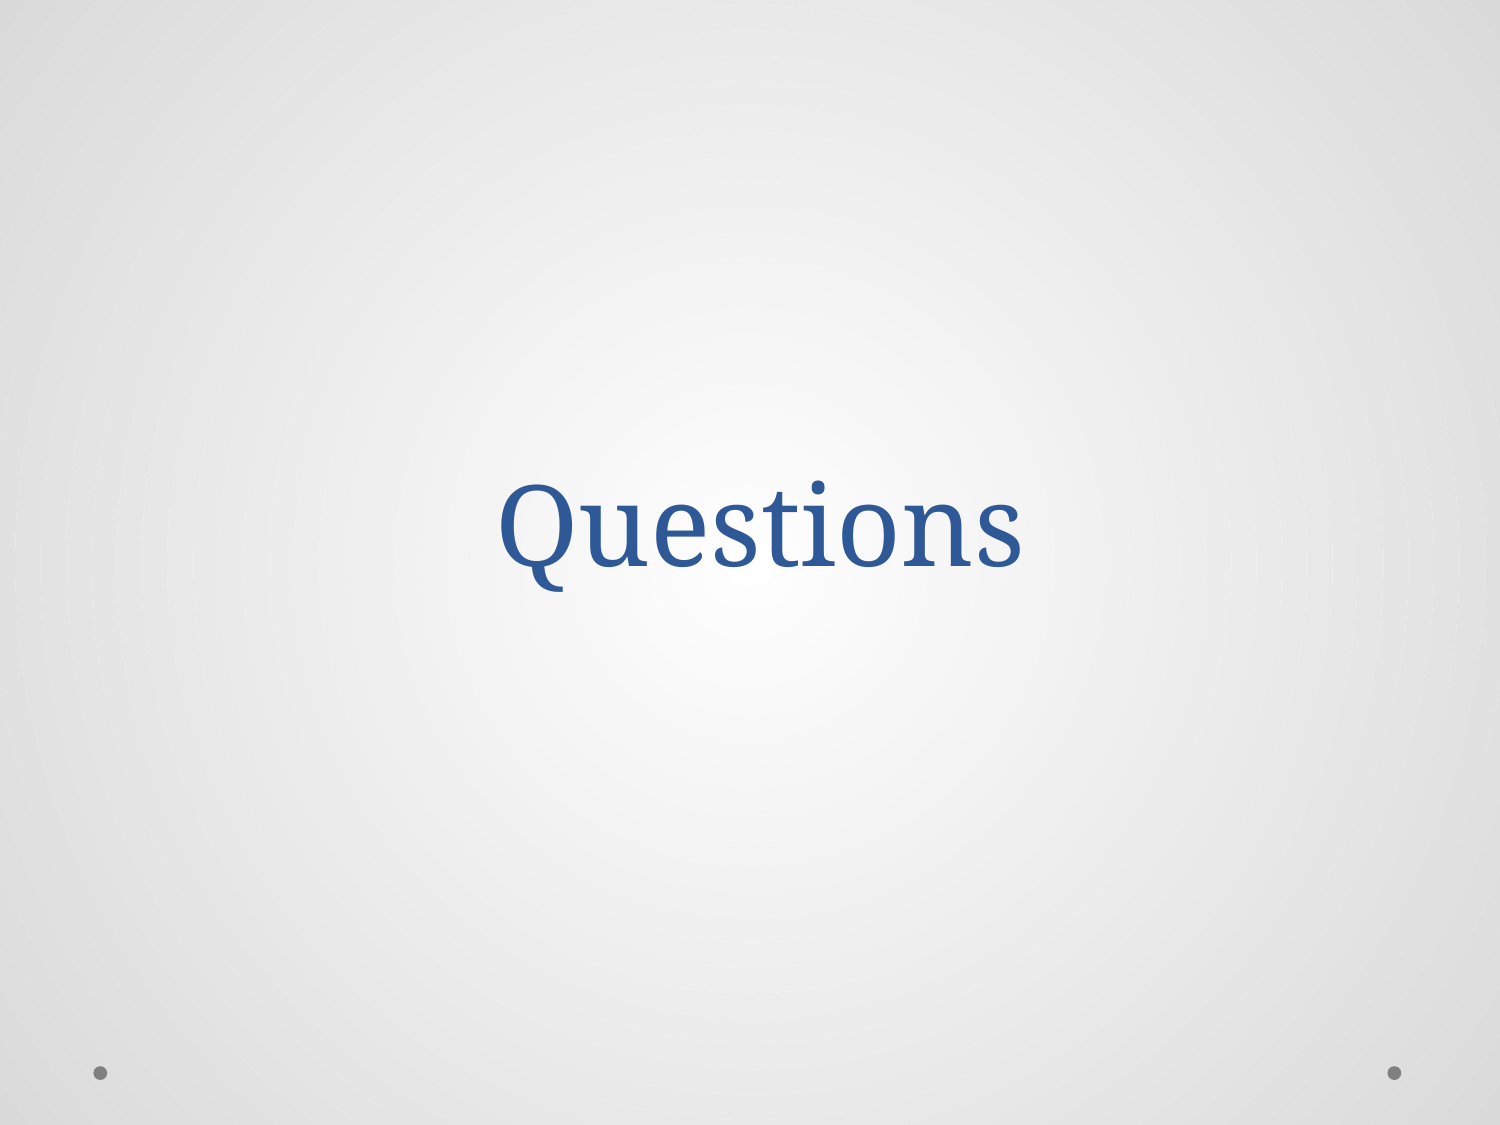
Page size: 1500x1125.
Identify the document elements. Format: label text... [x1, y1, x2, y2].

title Questions [85, 333, 1436, 597]
